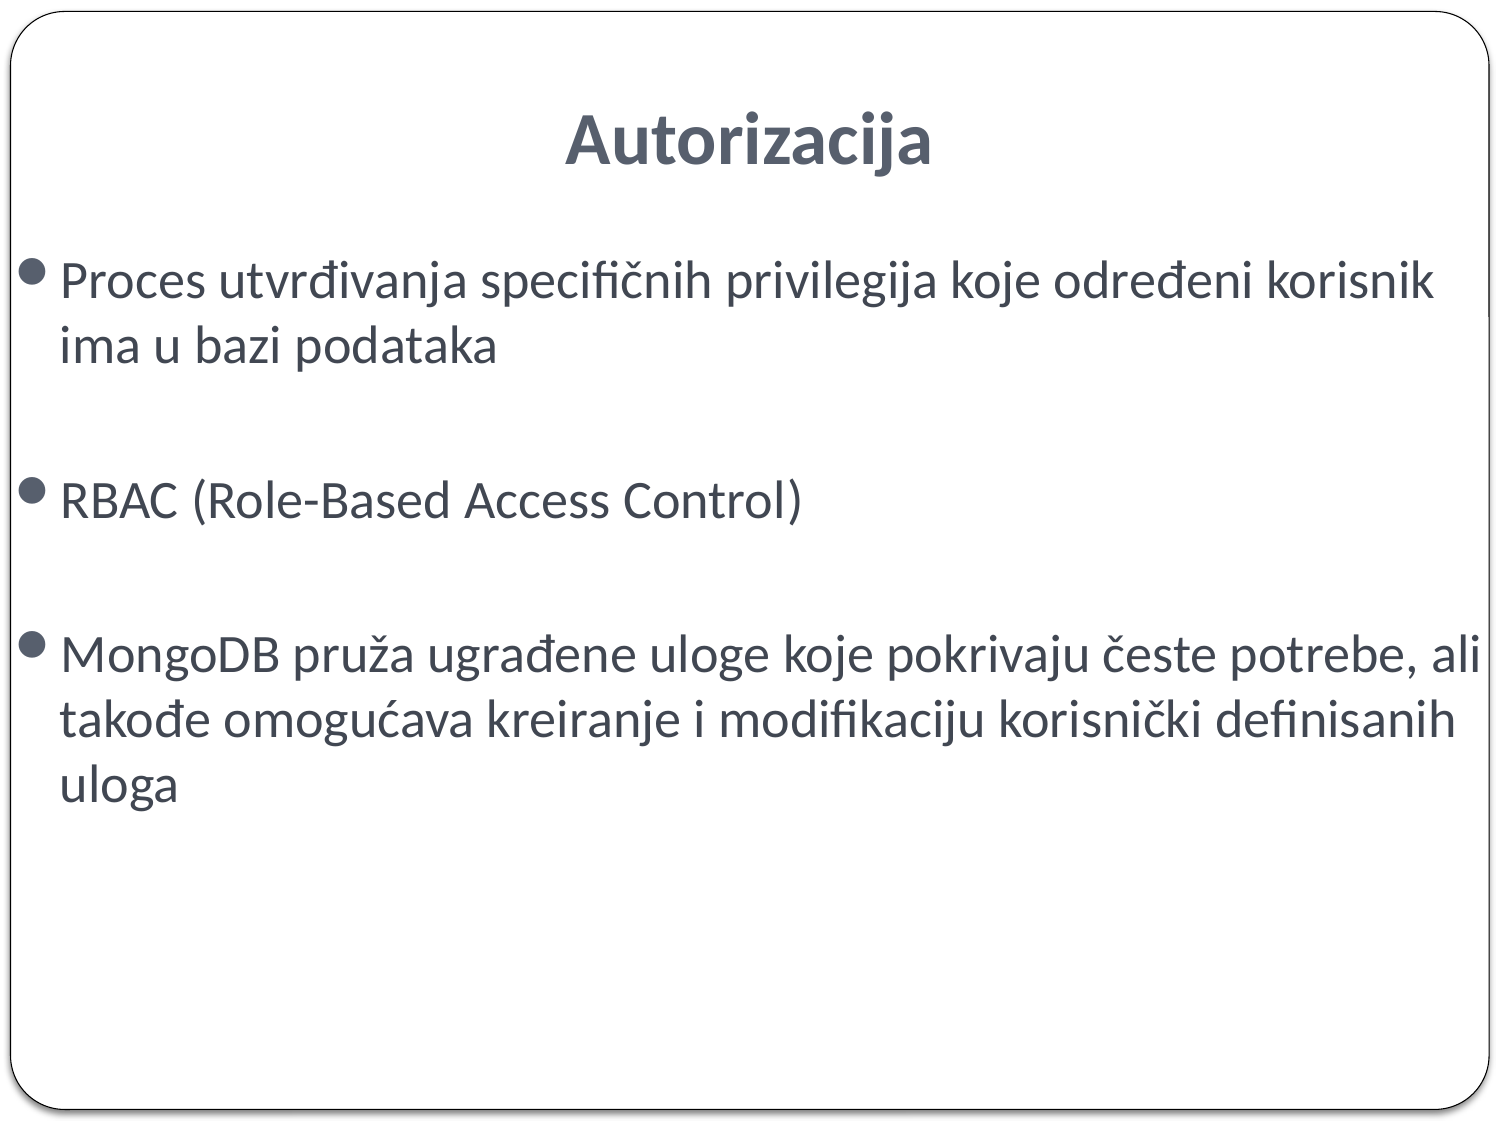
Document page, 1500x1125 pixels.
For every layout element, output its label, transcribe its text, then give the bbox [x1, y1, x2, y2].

list Proces utvrđivanja specifičnih privilegija koje određeni korisnik ima u bazi podataka RBAC (Role-Based Access Control) MongoDB pruža ugrađene uloge koje pokrivaju česte potrebe, ali takođe omogućava kreiranje i modifikaciju korisnički definisanih uloga [0, 237, 1500, 1125]
title Autorizacija [0, 45, 1500, 233]
